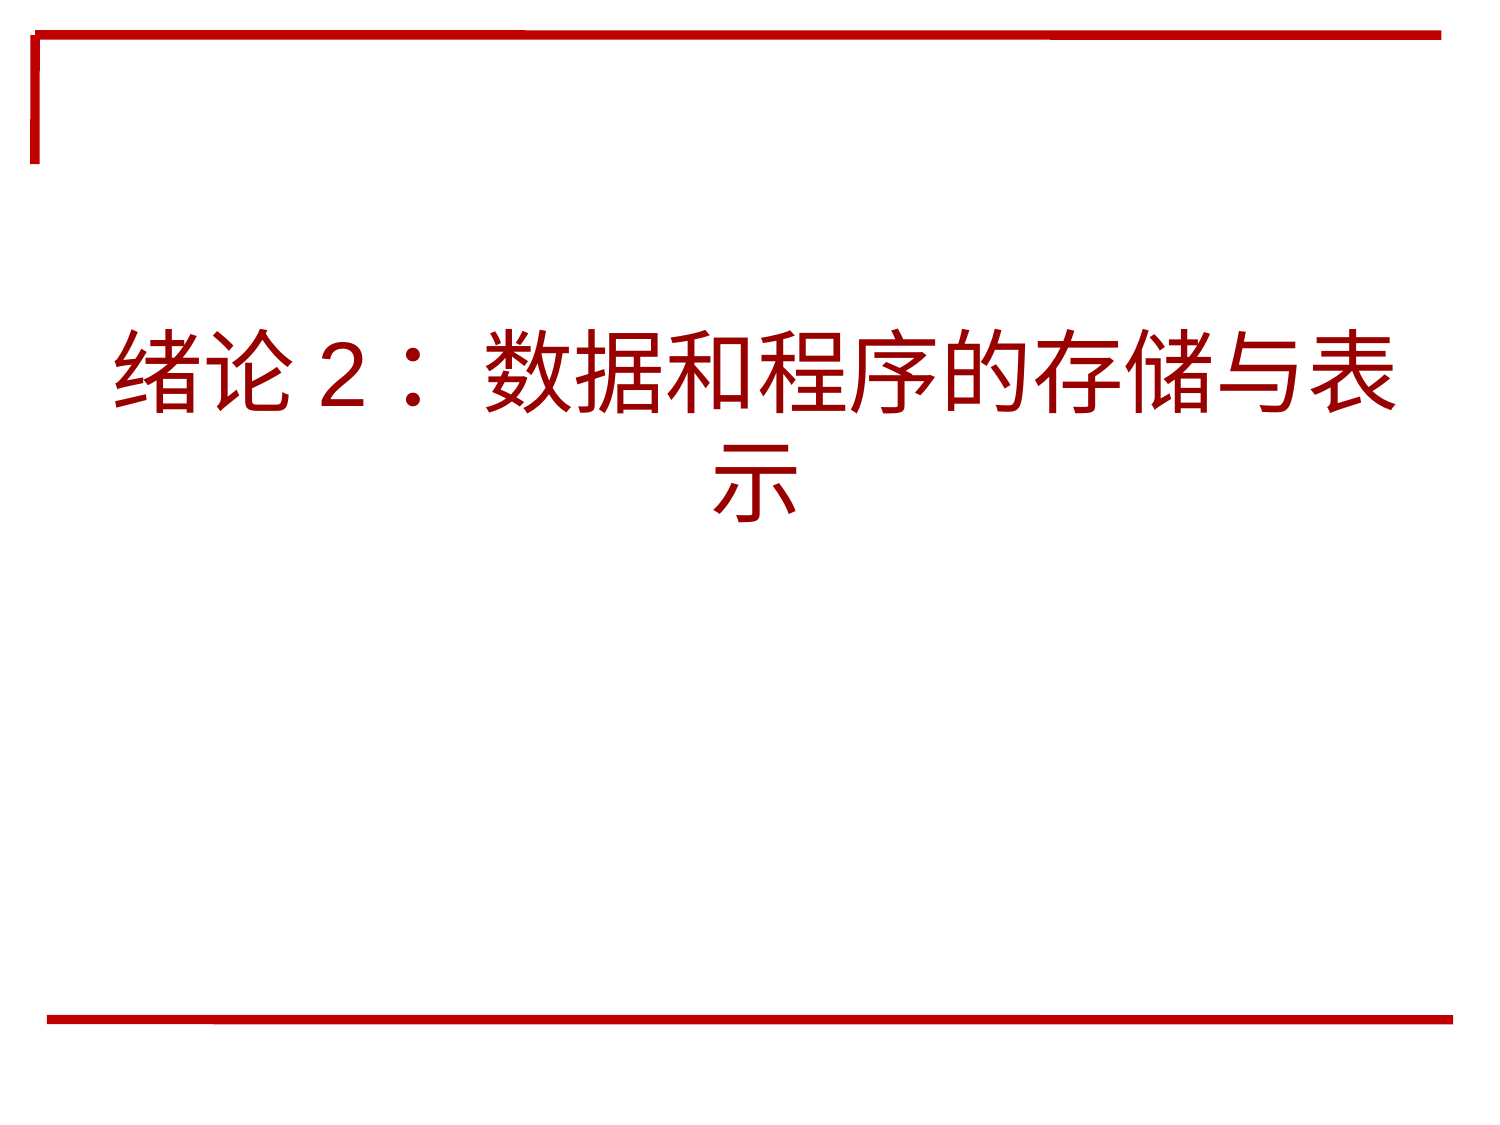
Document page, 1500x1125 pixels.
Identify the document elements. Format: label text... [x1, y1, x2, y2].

text_box 绪论2：数据和程序的存储与表示 [64, 345, 1447, 504]
